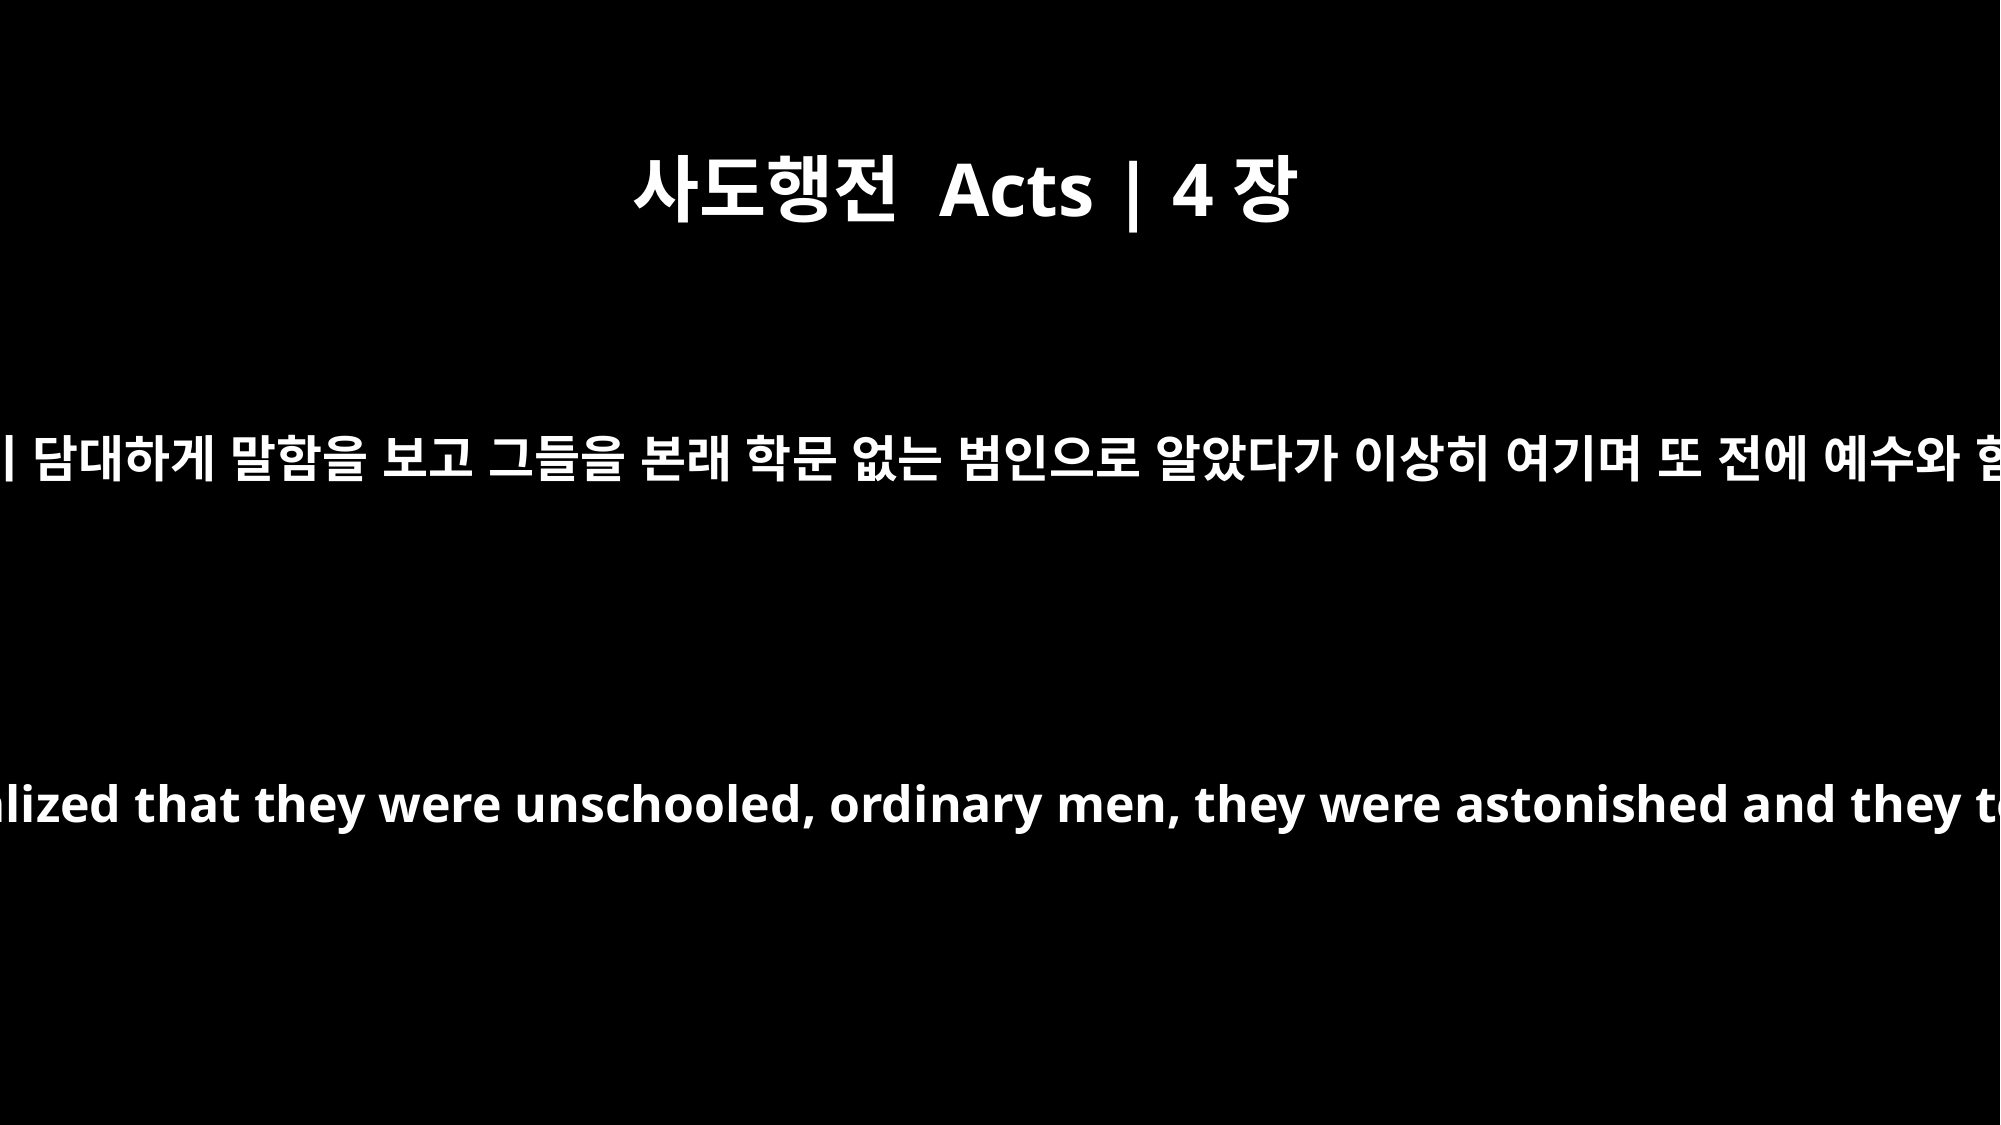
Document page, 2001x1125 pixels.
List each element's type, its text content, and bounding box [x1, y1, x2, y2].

text_box 13 그들이 베드로와 요한이 담대하게 말함을 보고 그들을 본래 학문 없는 범인으로 알았다가 이상히 여기며 또 전에 예수와 함께 있던 줄도 알고 [0, 359, 2000, 495]
text_box 사도행전 Acts | 4장 [617, 136, 1315, 239]
text_box When they saw the courage of Peter and John and realized that they were unschooled, ordinary men, they were astonished and they took note that these men had been with Jesus. [0, 764, 2000, 840]
